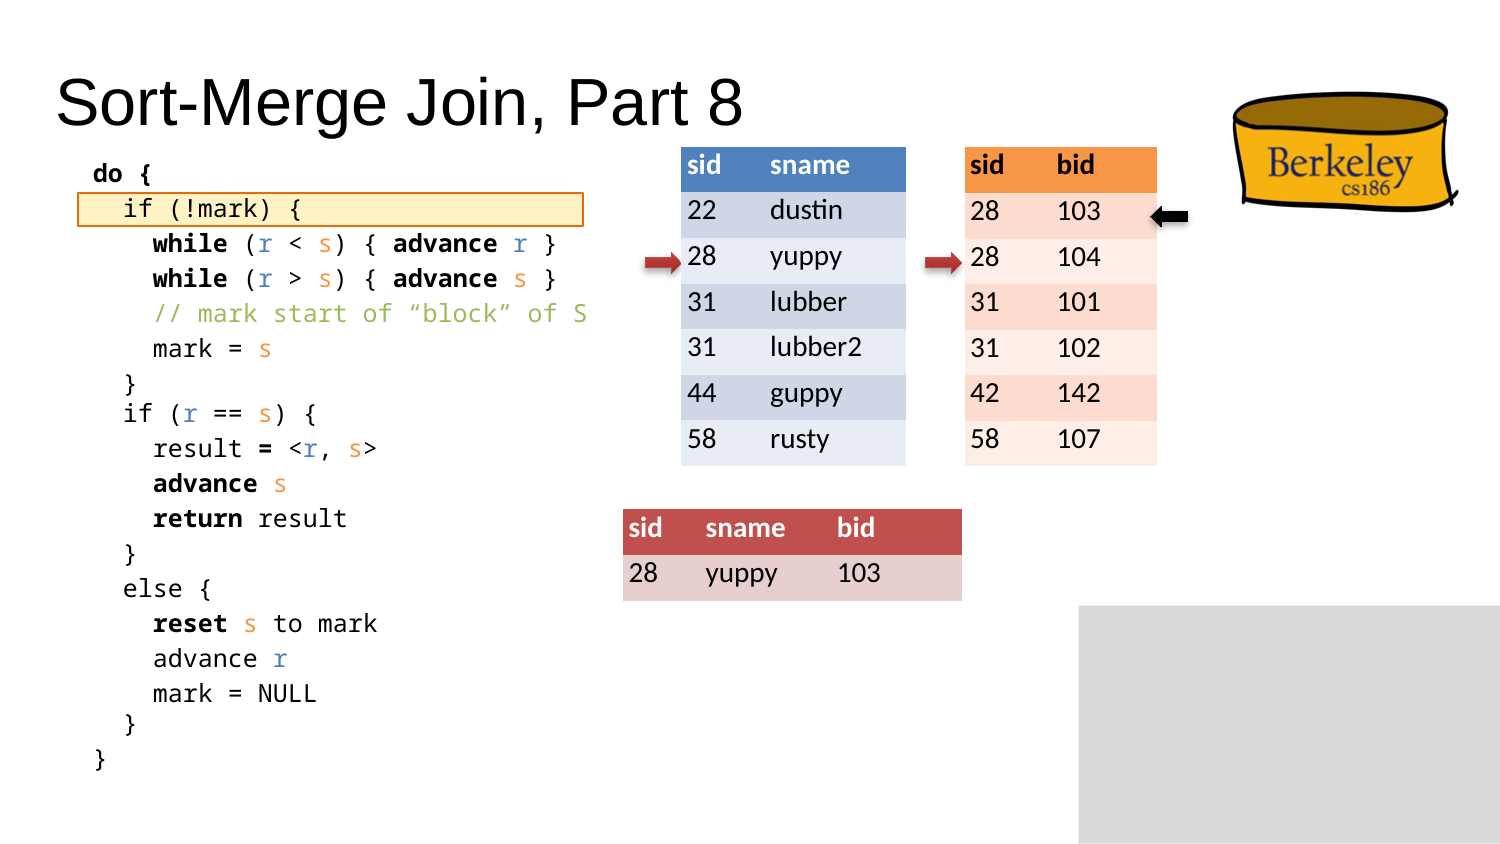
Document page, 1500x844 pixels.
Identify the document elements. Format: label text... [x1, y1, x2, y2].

table_cell yuppy [700, 555, 831, 601]
table_cell 28 [623, 555, 700, 601]
title Sort-Merge Join, Part 8 [40, 51, 1275, 239]
picture [1275, 89, 1459, 150]
text_box [1150, 206, 1188, 227]
text_box do { if (!mark) { while (r < s) { advance r } while (r > s) { advance s } // mark start of “block” of S mark = s } if (r == s) { result = <r, s> advance s return result } else { reset s to mark advance r mark = NULL } } [78, 150, 1500, 580]
table_header bid [831, 509, 962, 555]
table_header sid [623, 509, 700, 555]
table_cell 103 [831, 555, 962, 601]
table_header sname [700, 509, 831, 555]
